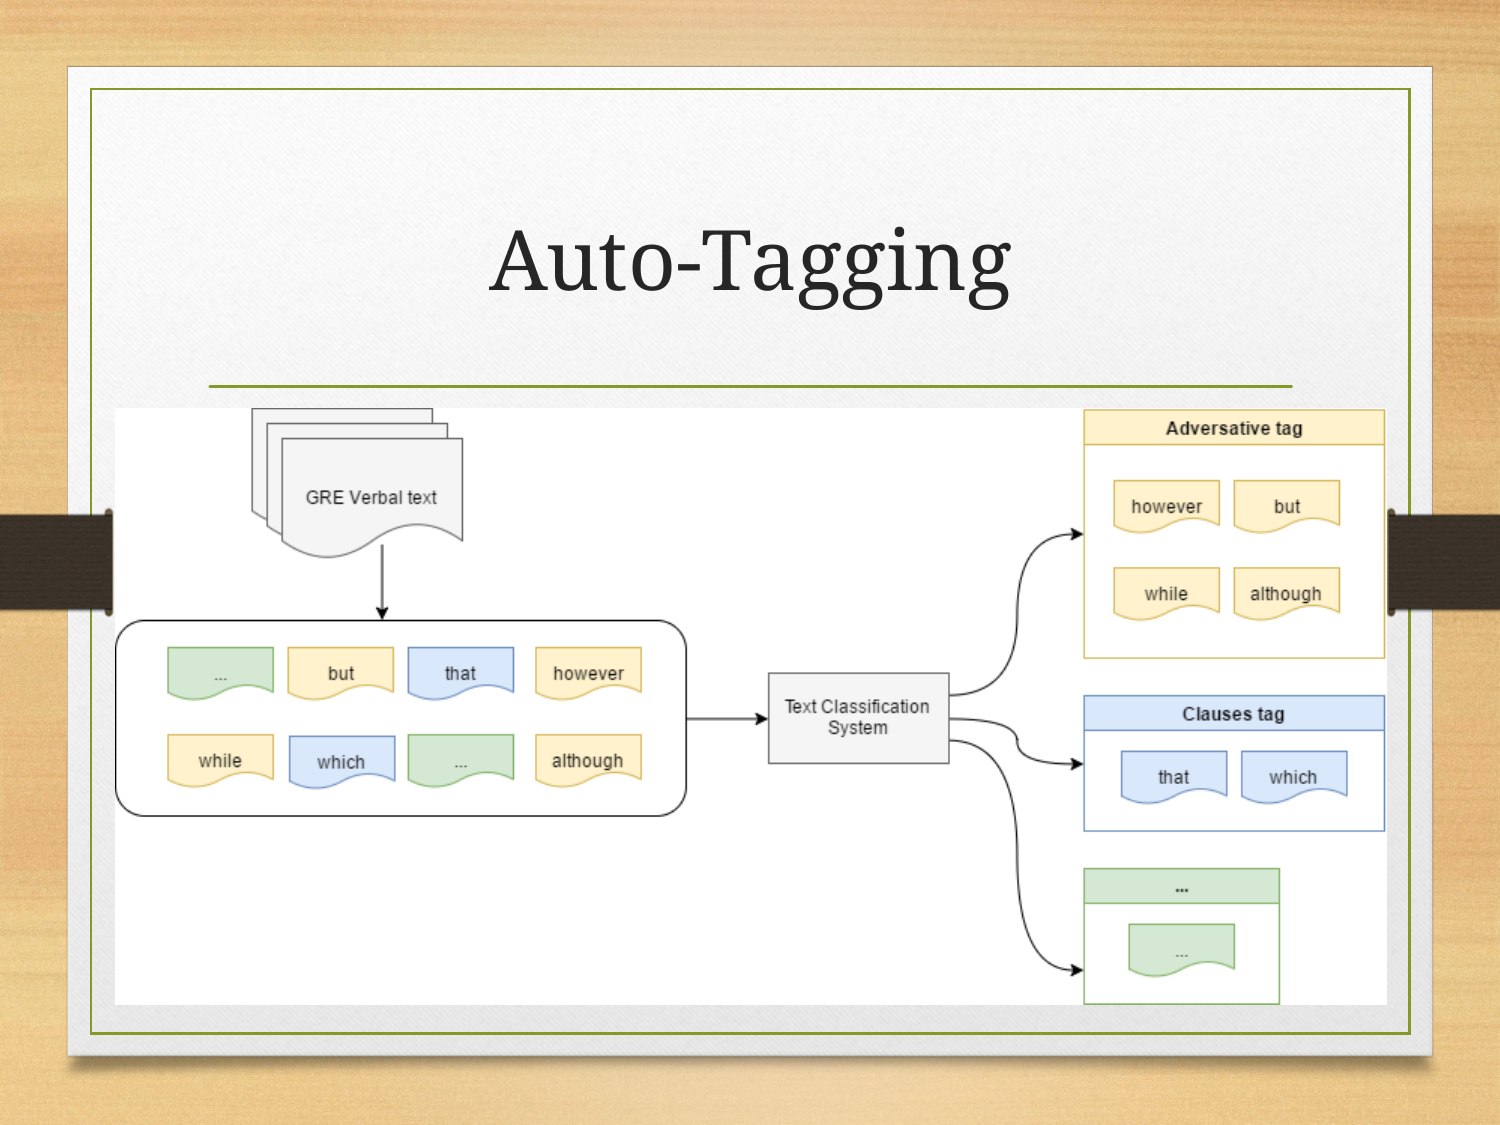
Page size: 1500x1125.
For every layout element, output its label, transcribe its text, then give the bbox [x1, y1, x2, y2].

title Auto-Tagging [193, 150, 1309, 365]
picture [0, 0, 1500, 1125]
